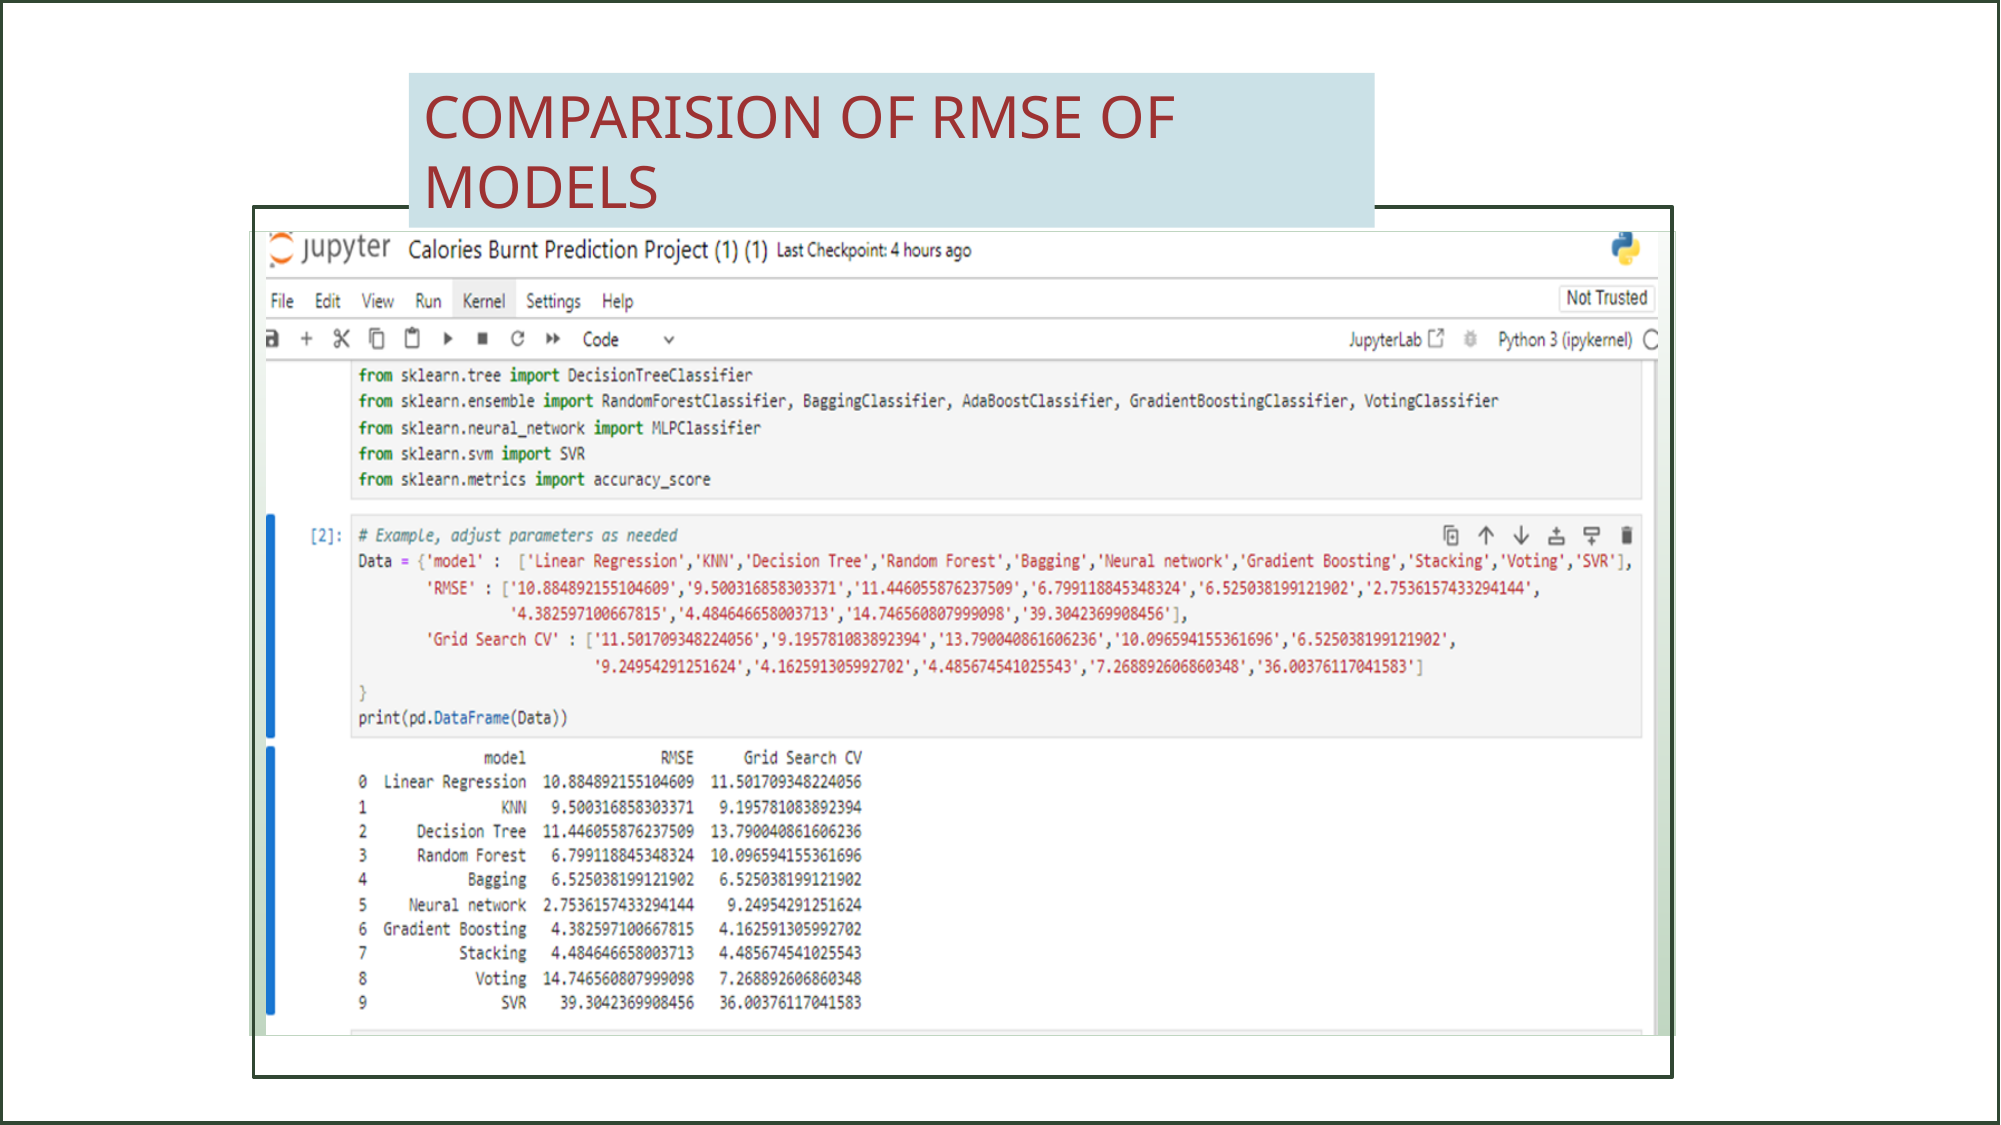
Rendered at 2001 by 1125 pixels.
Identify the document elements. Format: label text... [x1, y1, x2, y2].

text_box [252, 205, 1674, 231]
text_box COMPARISION OF RMSE OF MODELS [408, 72, 1375, 228]
text_box [252, 1043, 1674, 1079]
text_box [0, 0, 2000, 1125]
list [249, 231, 1676, 1036]
